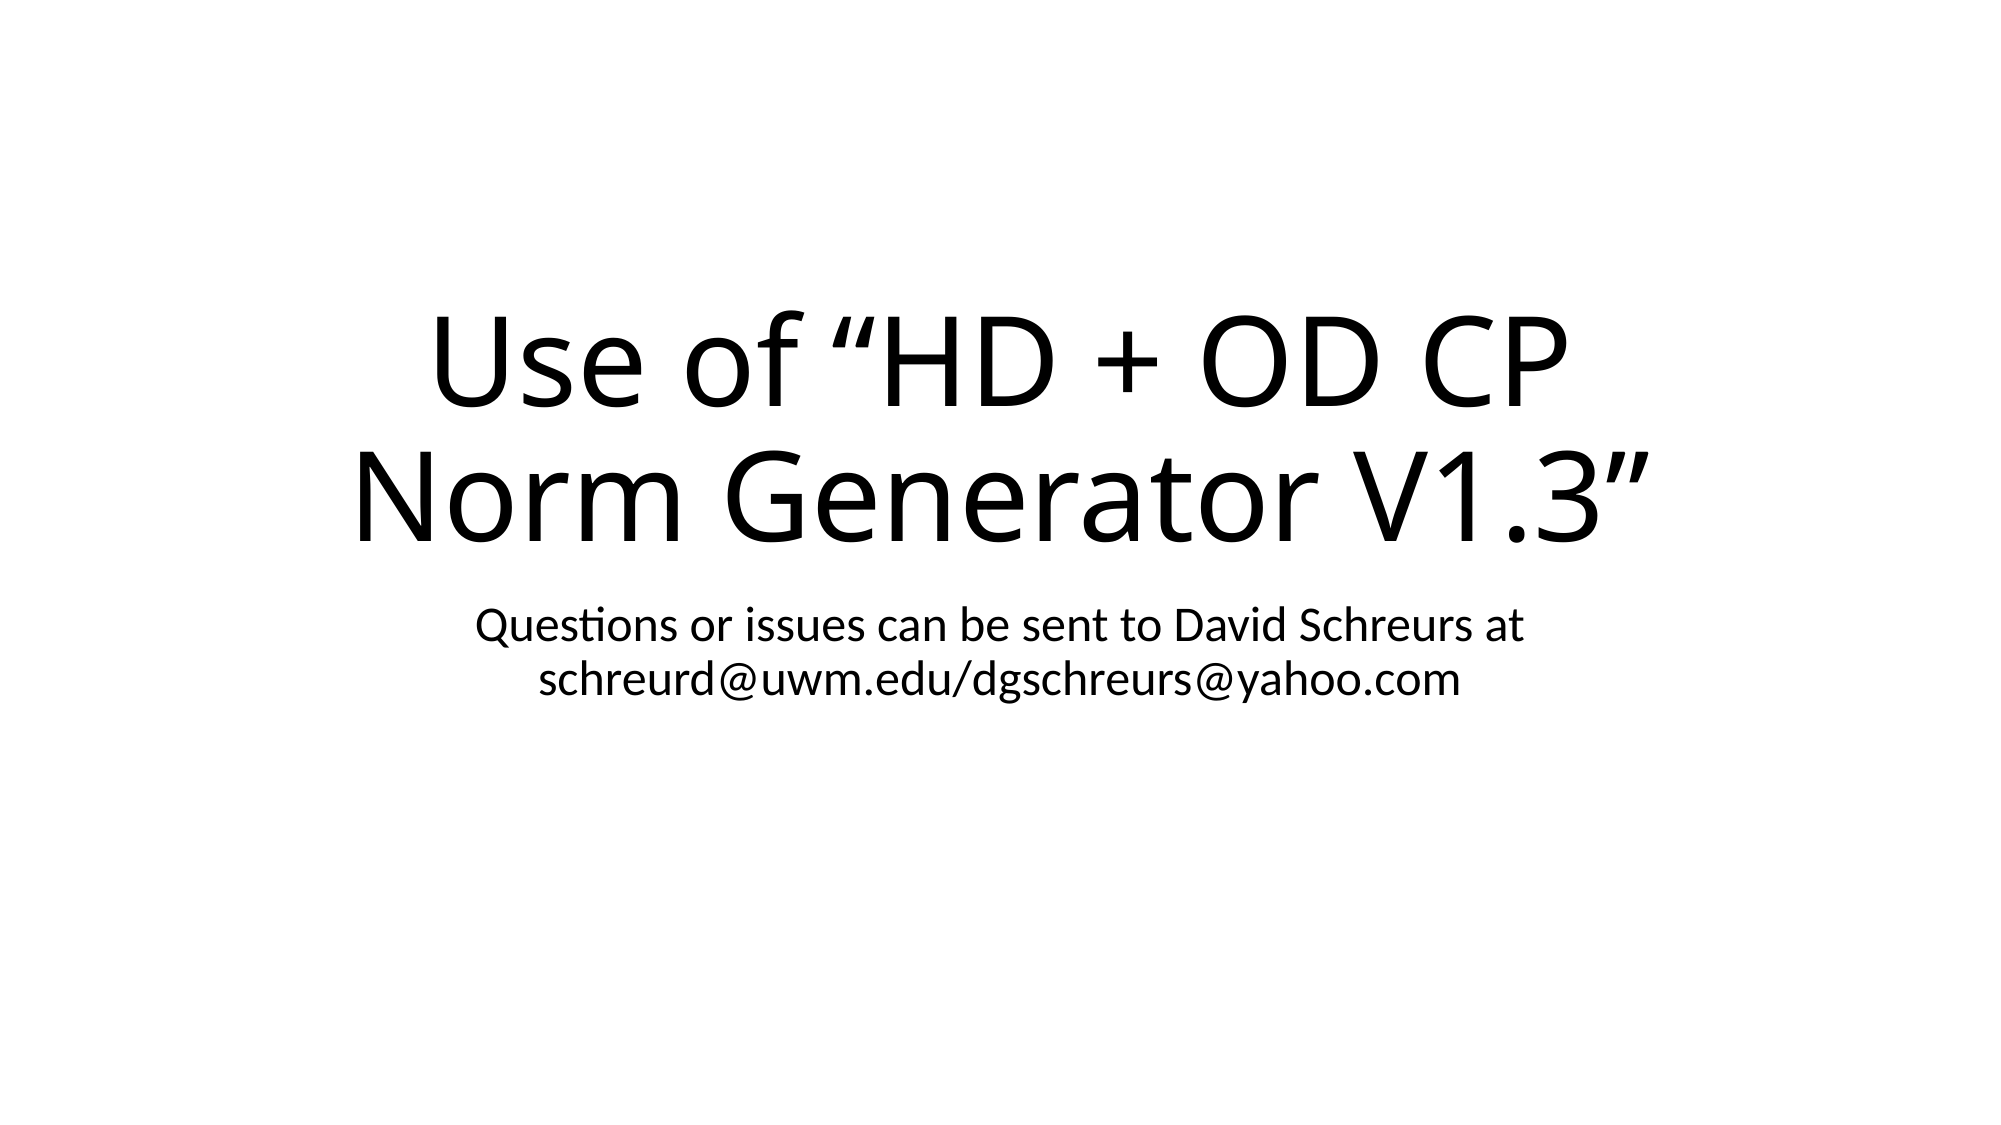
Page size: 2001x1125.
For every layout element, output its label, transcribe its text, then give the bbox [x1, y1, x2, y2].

title Use of “HD + OD CP Norm Generator V1.3” [249, 184, 1750, 576]
subtitle Questions or issues can be sent to David Schreurs at schreurd@uwm.edu/dgschreurs@yahoo.com [249, 590, 1750, 863]
